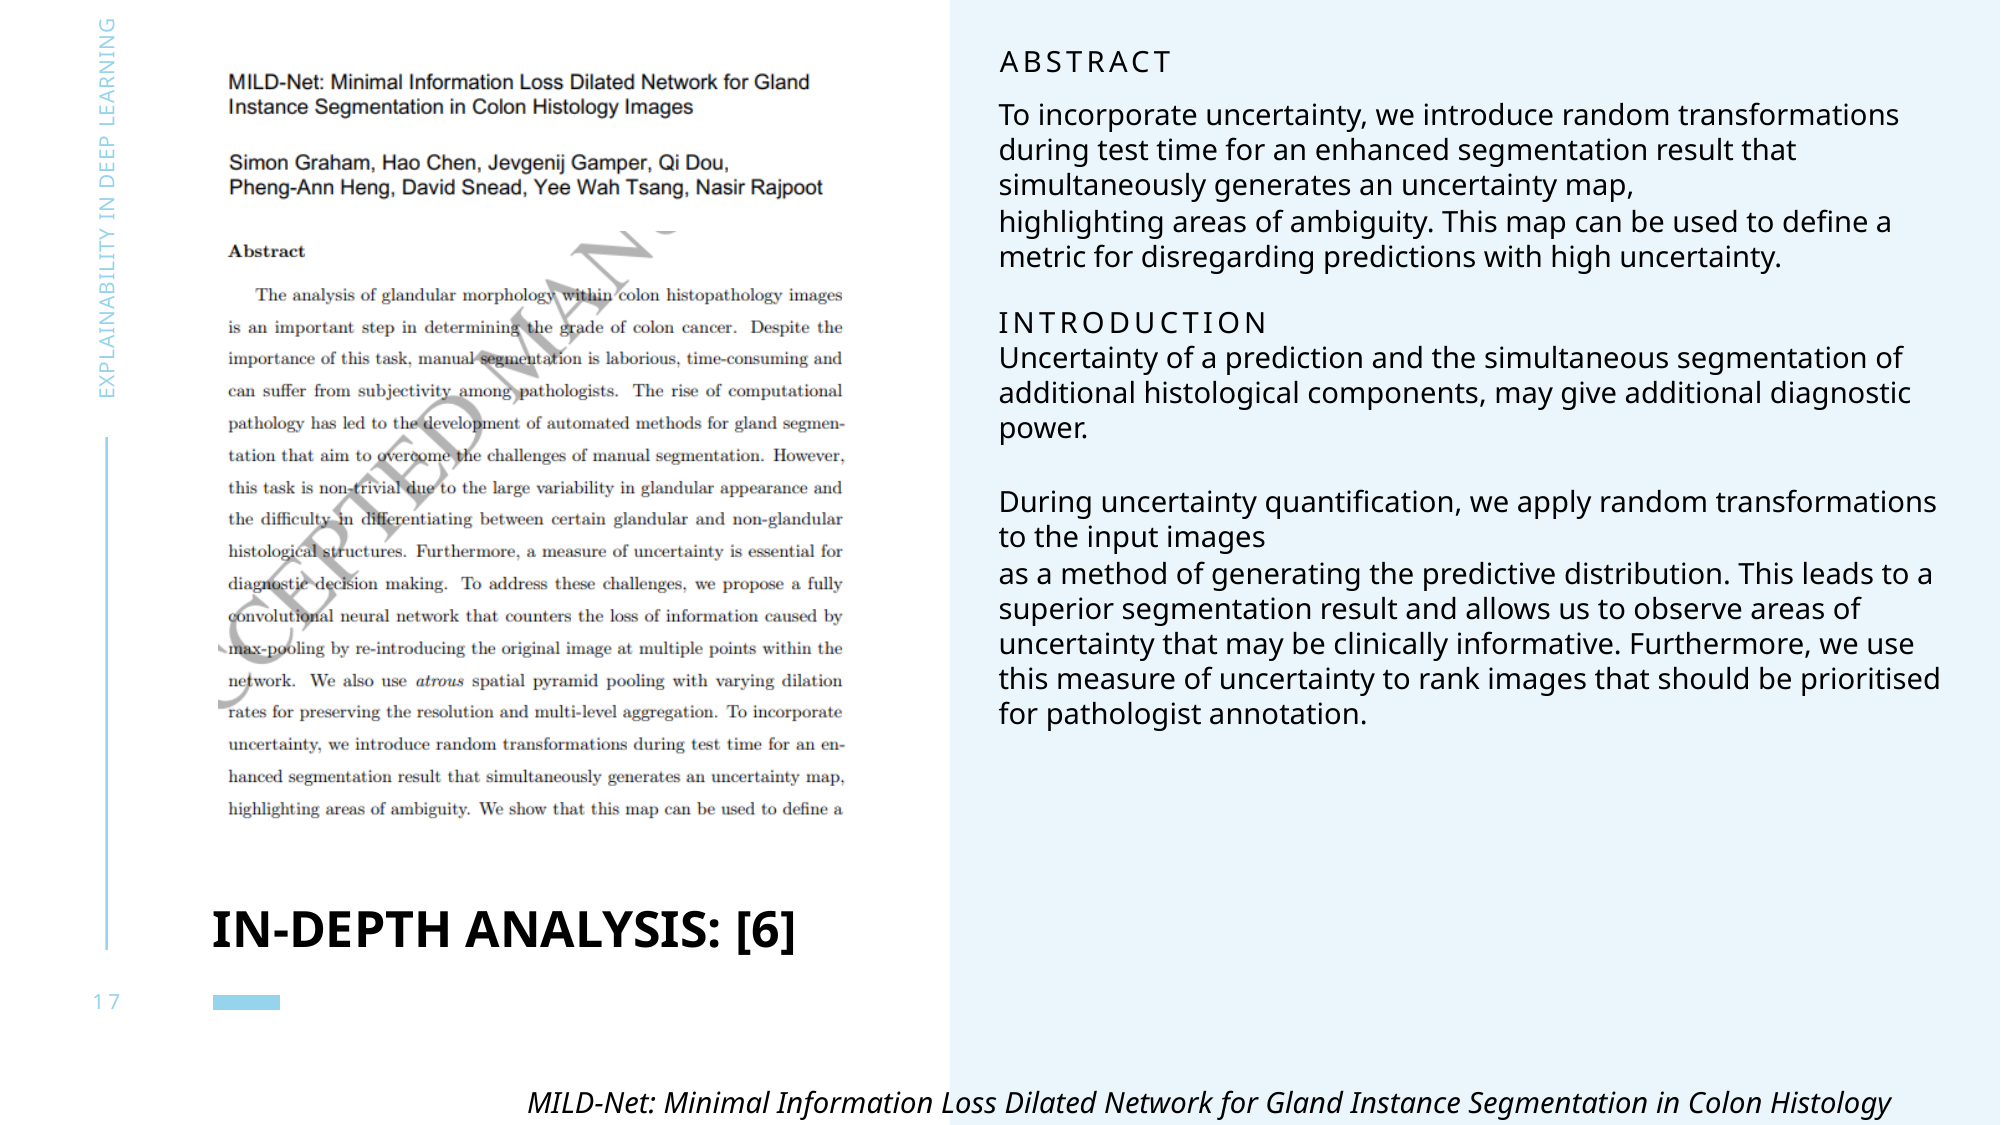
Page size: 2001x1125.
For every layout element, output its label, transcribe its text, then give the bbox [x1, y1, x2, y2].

list Abstract [999, 28, 1813, 79]
text_box Uncertainty of a prediction and the simultaneous segmentation of additional histological components, may give additional diagnostic power. During uncertainty quantification, we apply random transformations to the input images as a method of generating the predictive distribution. This leads to a superior segmentation result and allows us to observe areas of uncertainty that may be clinically informative. Furthermore, we use this measure of uncertainty to rank images that should be prioritised for pathologist annotation. [998, 339, 1958, 837]
list To incorporate uncertainty, we introduce random transformations during test time for an enhanced segmentation result that simultaneously generates an uncertainty map, highlighting areas of ambiguity. This map can be used to define a metric for disregarding predictions with high uncertainty. [998, 96, 1958, 255]
text_box Introduction [998, 288, 1811, 339]
slide_number 17 [68, 987, 144, 1018]
text_box MILD-Net: Minimal Information Loss Dilated Network for Gland Instance Segmentation in Colon Histology Images – Graham et al. 2018 [512, 1077, 2000, 1125]
title In-depth analysis: [6] [213, 658, 896, 959]
picture [218, 62, 829, 201]
picture [218, 231, 852, 837]
footer EXPLAINABILITY IN DEEP LEARNING [85, 14, 127, 400]
